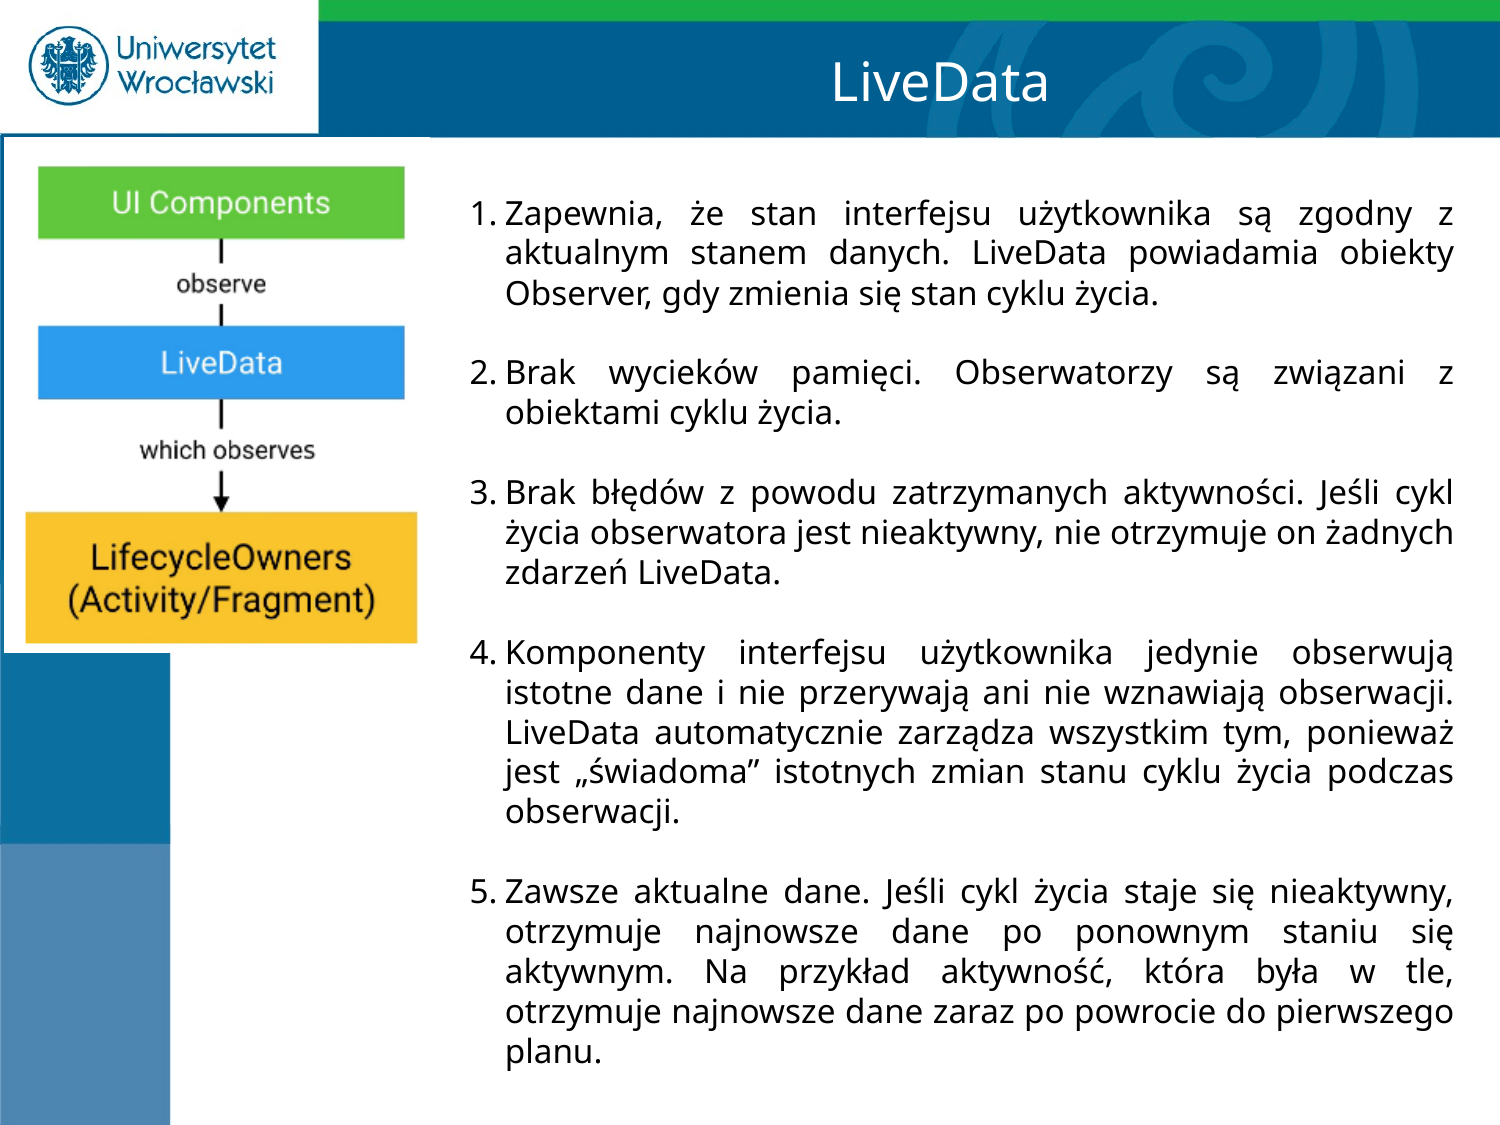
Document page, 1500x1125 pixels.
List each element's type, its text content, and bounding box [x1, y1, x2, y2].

picture [0, 135, 1500, 1125]
text_box Zapewnia, że stan interfejsu użytkownika są zgodny z aktualnym stanem danych. LiveData powiadamia obiekty Observer, gdy zmienia się stan cyklu życia. Brak wycieków pamięci. Obserwatorzy są związani z obiektami cyklu życia. Brak błędów z powodu zatrzymanych aktywności. Jeśli cykl życia obserwatora jest nieaktywny, nie otrzymuje on żadnych zdarzeń LiveData. Komponenty interfejsu użytkownika jedynie obserwują istotne dane i nie przerywają ani nie wznawiają obserwacji. LiveData automatycznie zarządza wszystkim tym, ponieważ jest „świadoma” istotnych zmian stanu cyklu życia podczas obserwacji. Zawsze aktualne dane. Jeśli cykl życia staje się nieaktywny, otrzymuje najnowsze dane po ponownym staniu się aktywnym. Na przykład aktywność, która była w tle, otrzymuje najnowsze dane zaraz po powrocie do pierwszego planu. [454, 184, 1471, 1078]
text_box LiveData [458, 40, 1424, 120]
picture [0, 0, 1500, 134]
